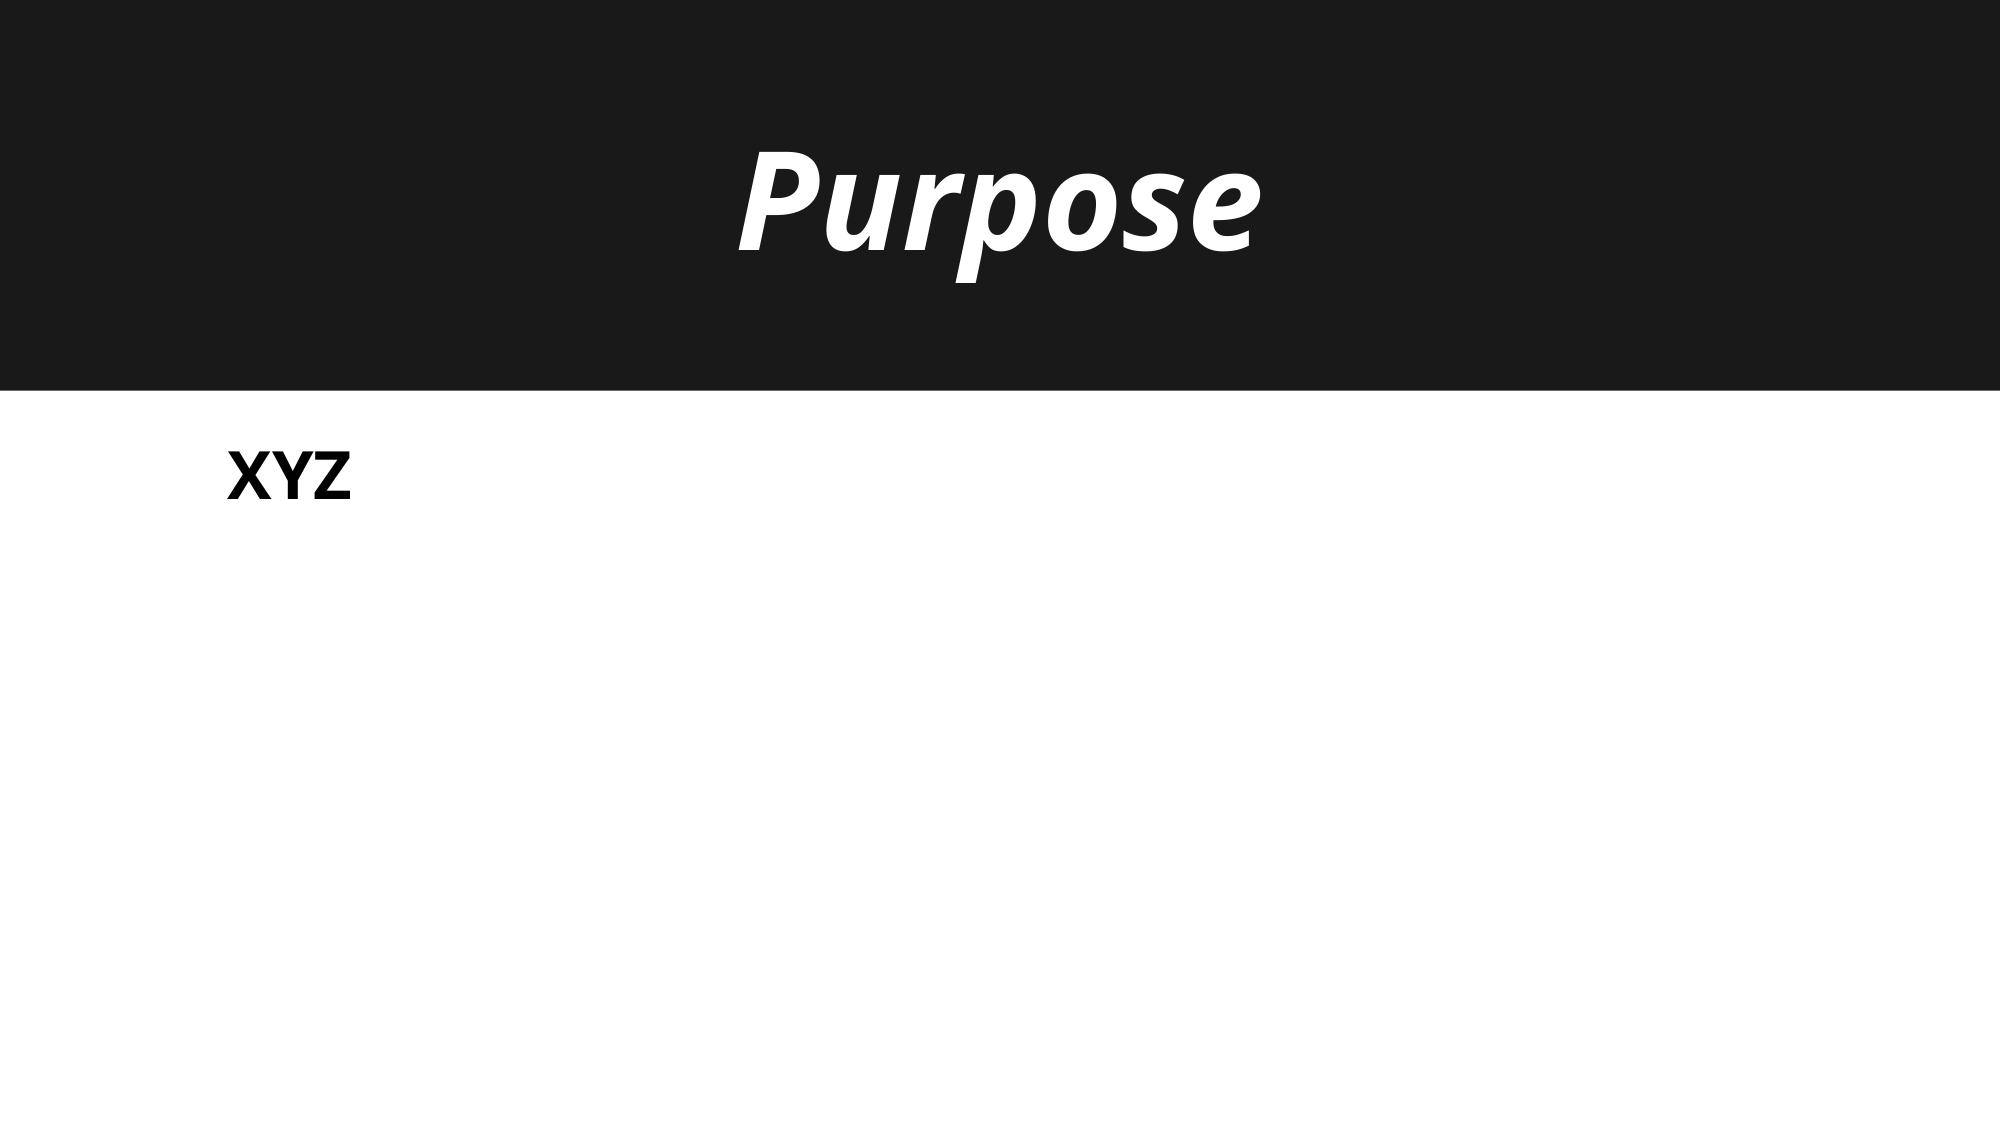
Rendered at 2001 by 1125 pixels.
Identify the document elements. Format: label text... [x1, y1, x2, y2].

text_box XYZ [212, 434, 1760, 1092]
text_box Purpose [0, 0, 2000, 392]
